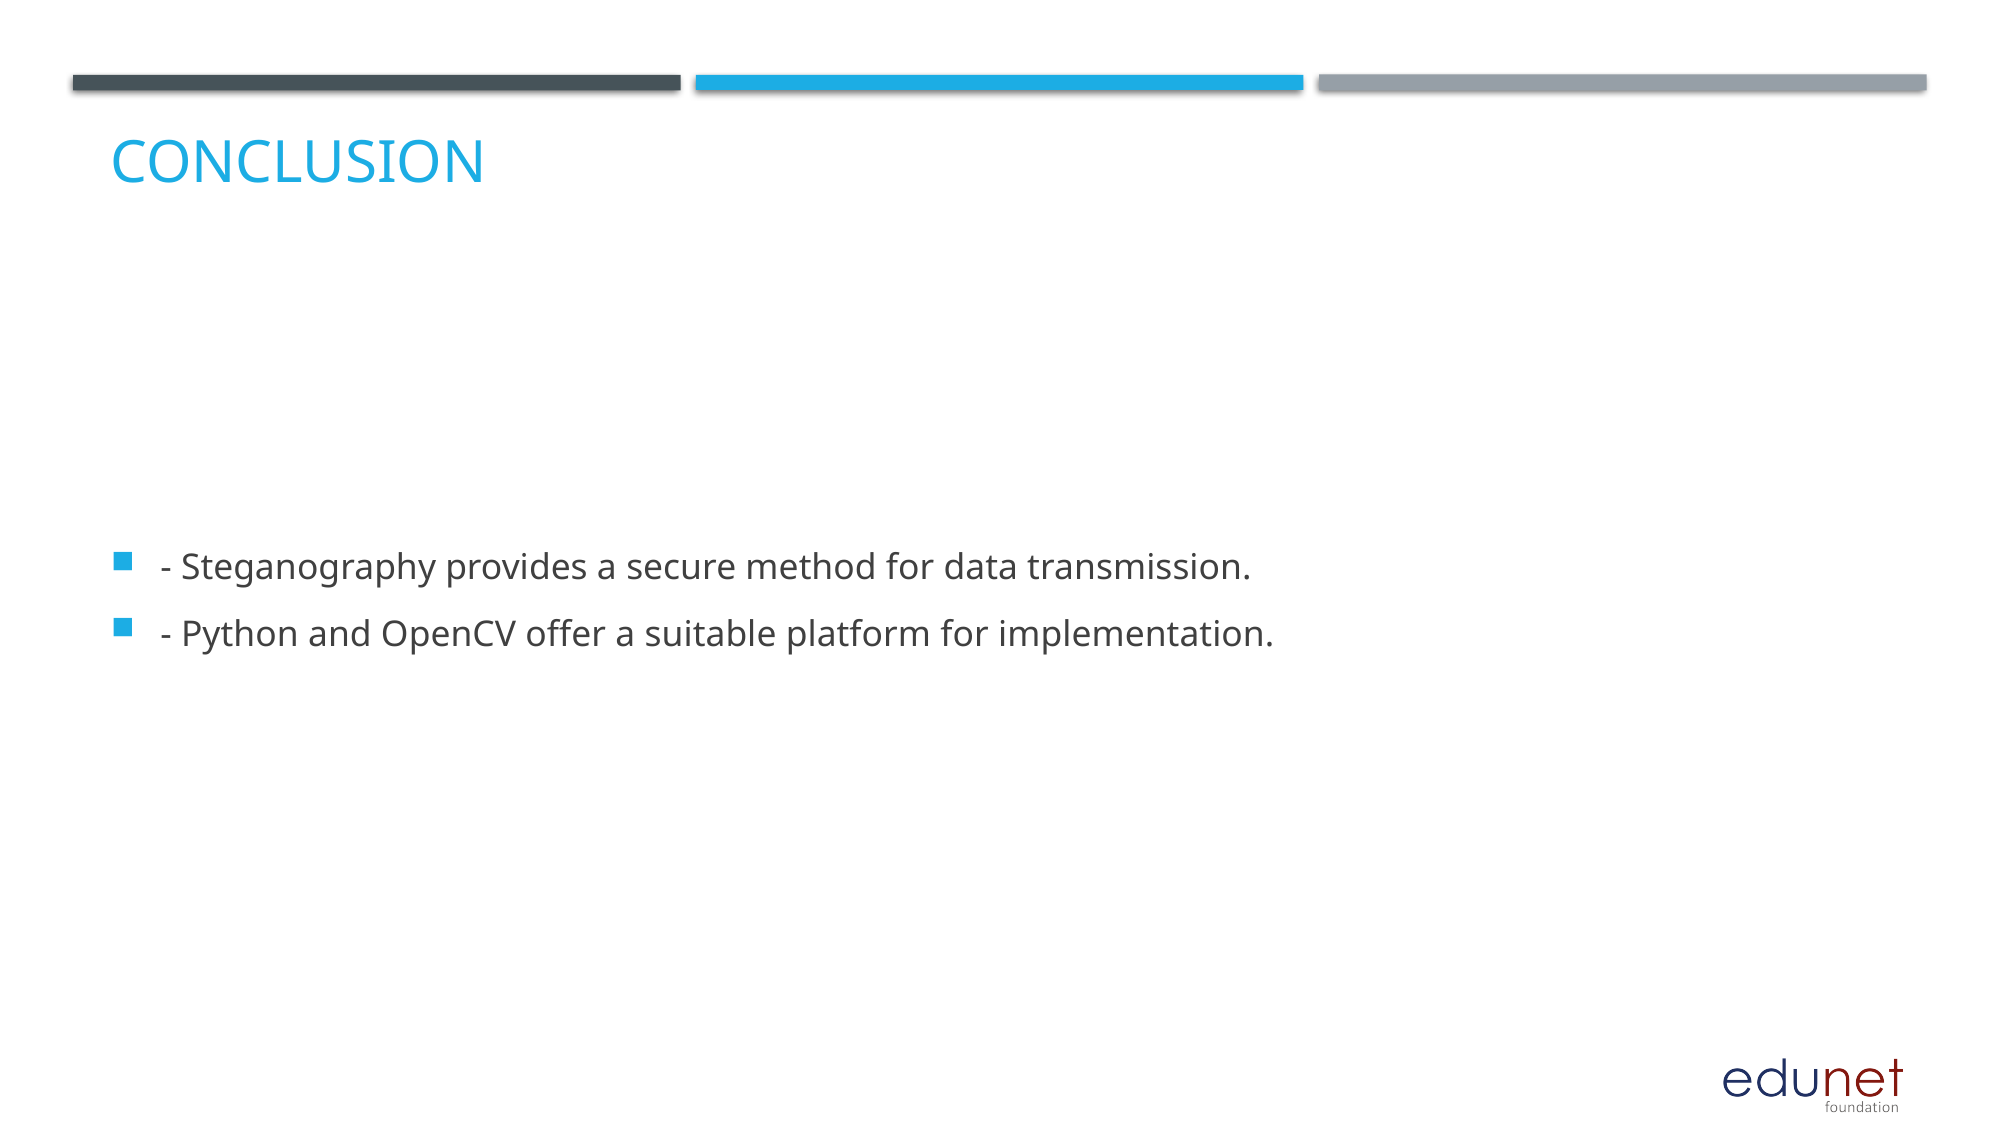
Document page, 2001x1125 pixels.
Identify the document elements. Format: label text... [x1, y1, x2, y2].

picture [1719, 1056, 1905, 1116]
title Conclusion [95, 115, 1905, 203]
list - Steganography provides a secure method for data transmission. - Python and OpenCV offer a suitable platform for implementation. [95, 213, 1905, 981]
